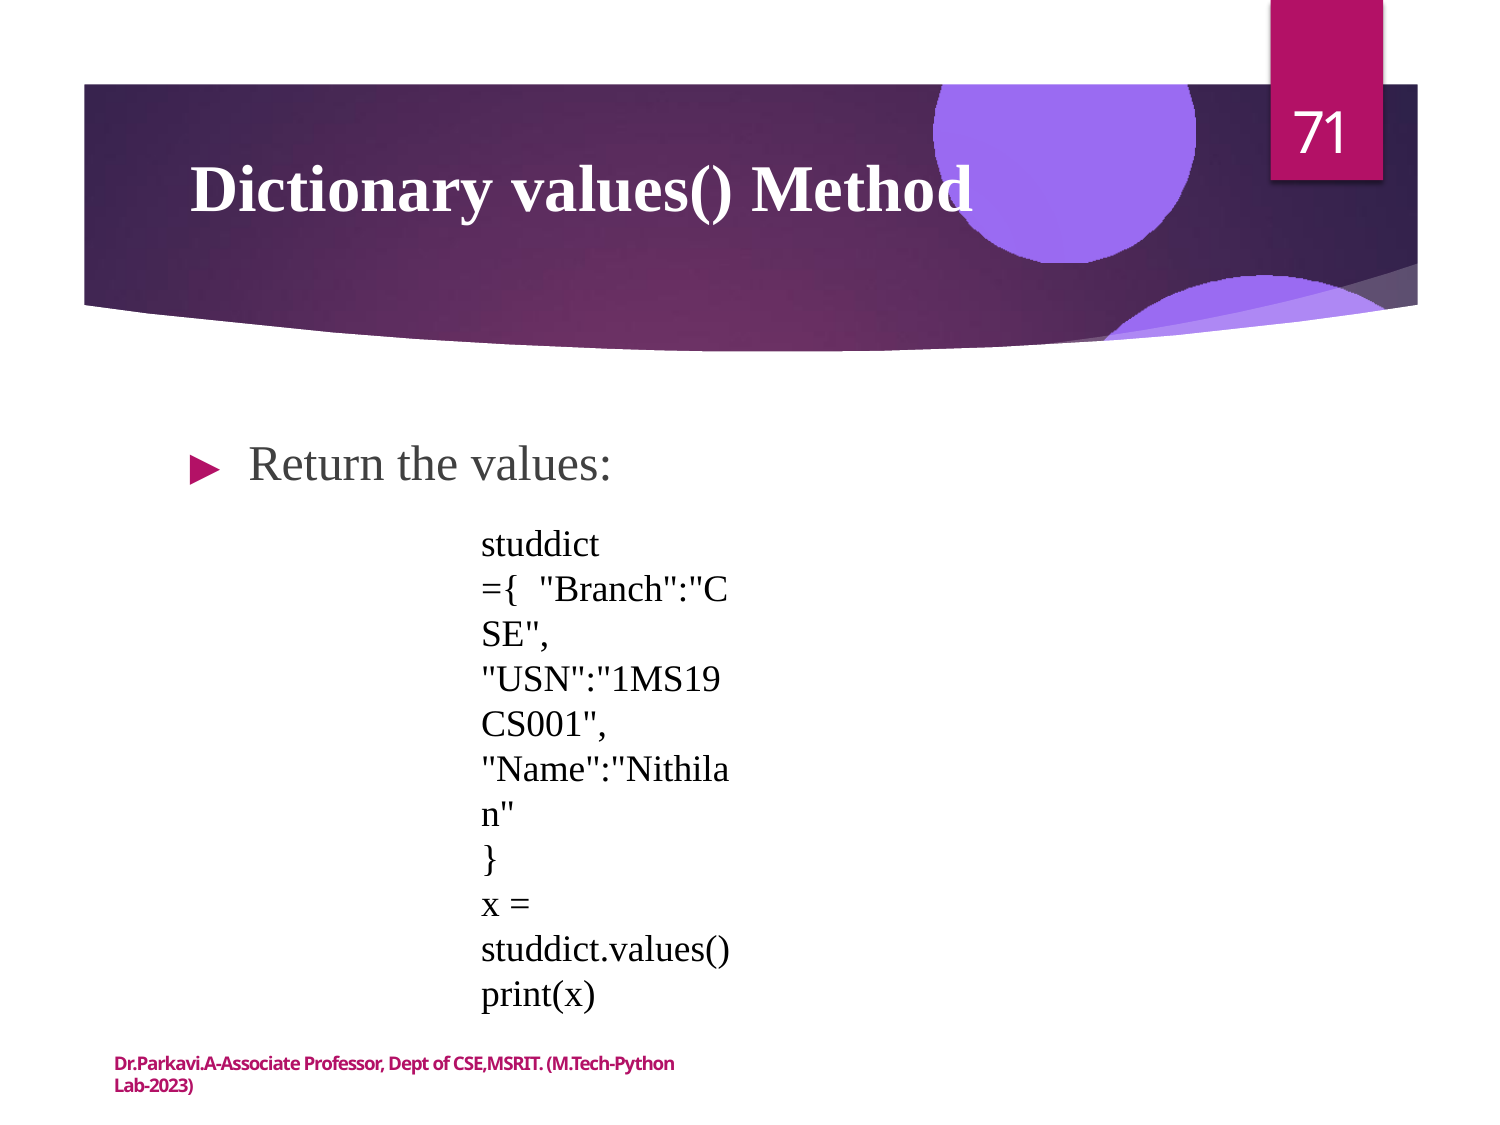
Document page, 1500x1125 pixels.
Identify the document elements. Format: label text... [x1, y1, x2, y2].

slide_number Dr.Parkavi.A-Associate Professor, Dept of CSE,MSRIT. (M.Tech-Python Lab-2023) [111, 1049, 698, 1125]
text_box 71 [1290, 93, 1359, 166]
title Dictionary values() Method [188, 142, 975, 333]
text_box ▶ Return the values: studdict ={ "Branch":"CSE", "USN":"1MS19CS001", "Name":"Nithilan" } x = studdict.values() print(x) [187, 428, 851, 1014]
picture [85, 0, 1417, 351]
